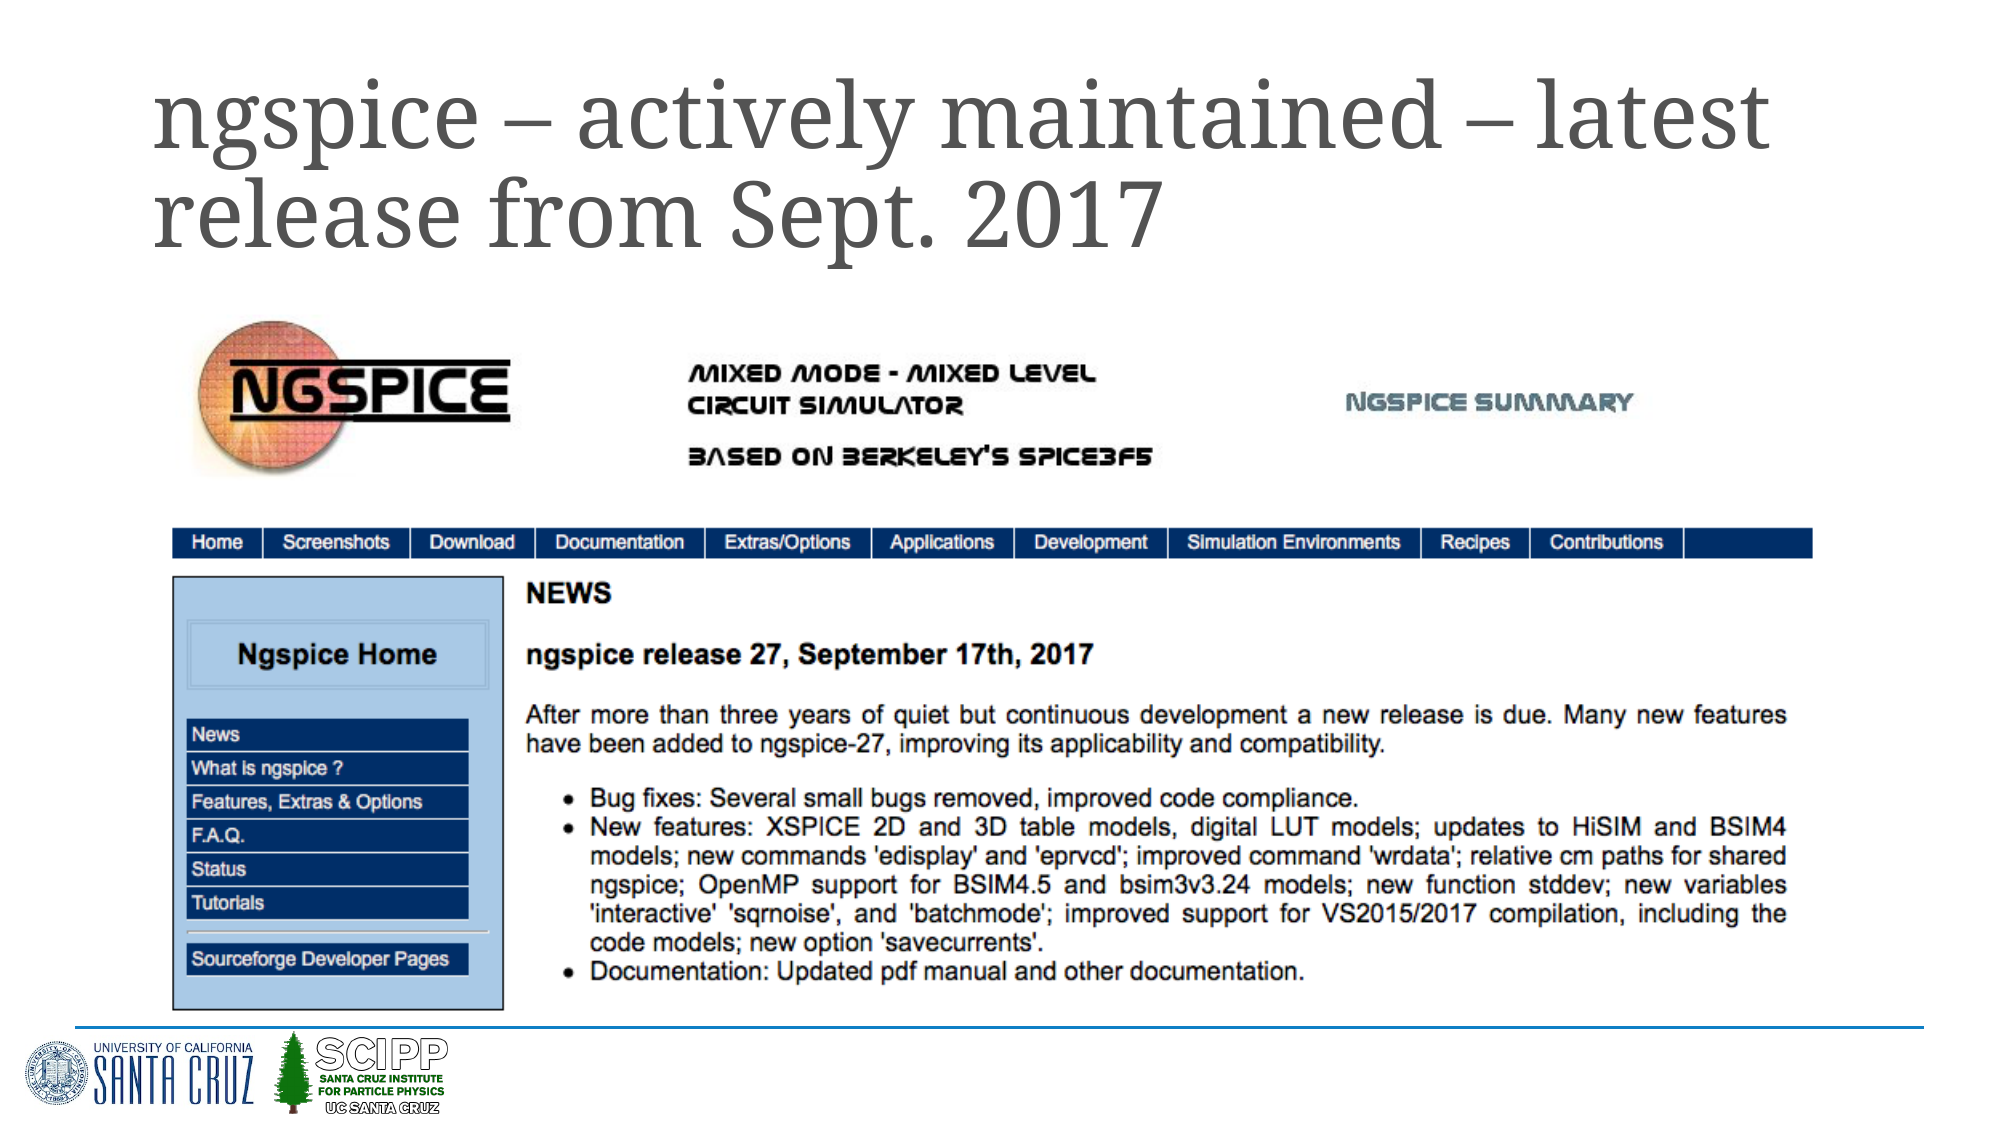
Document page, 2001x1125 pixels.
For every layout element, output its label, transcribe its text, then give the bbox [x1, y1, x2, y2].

picture [25, 1035, 255, 1110]
picture [274, 1031, 448, 1114]
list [163, 299, 1837, 1014]
title ngspice – actively maintained – latest release from Sept. 2017 [137, 59, 1863, 278]
